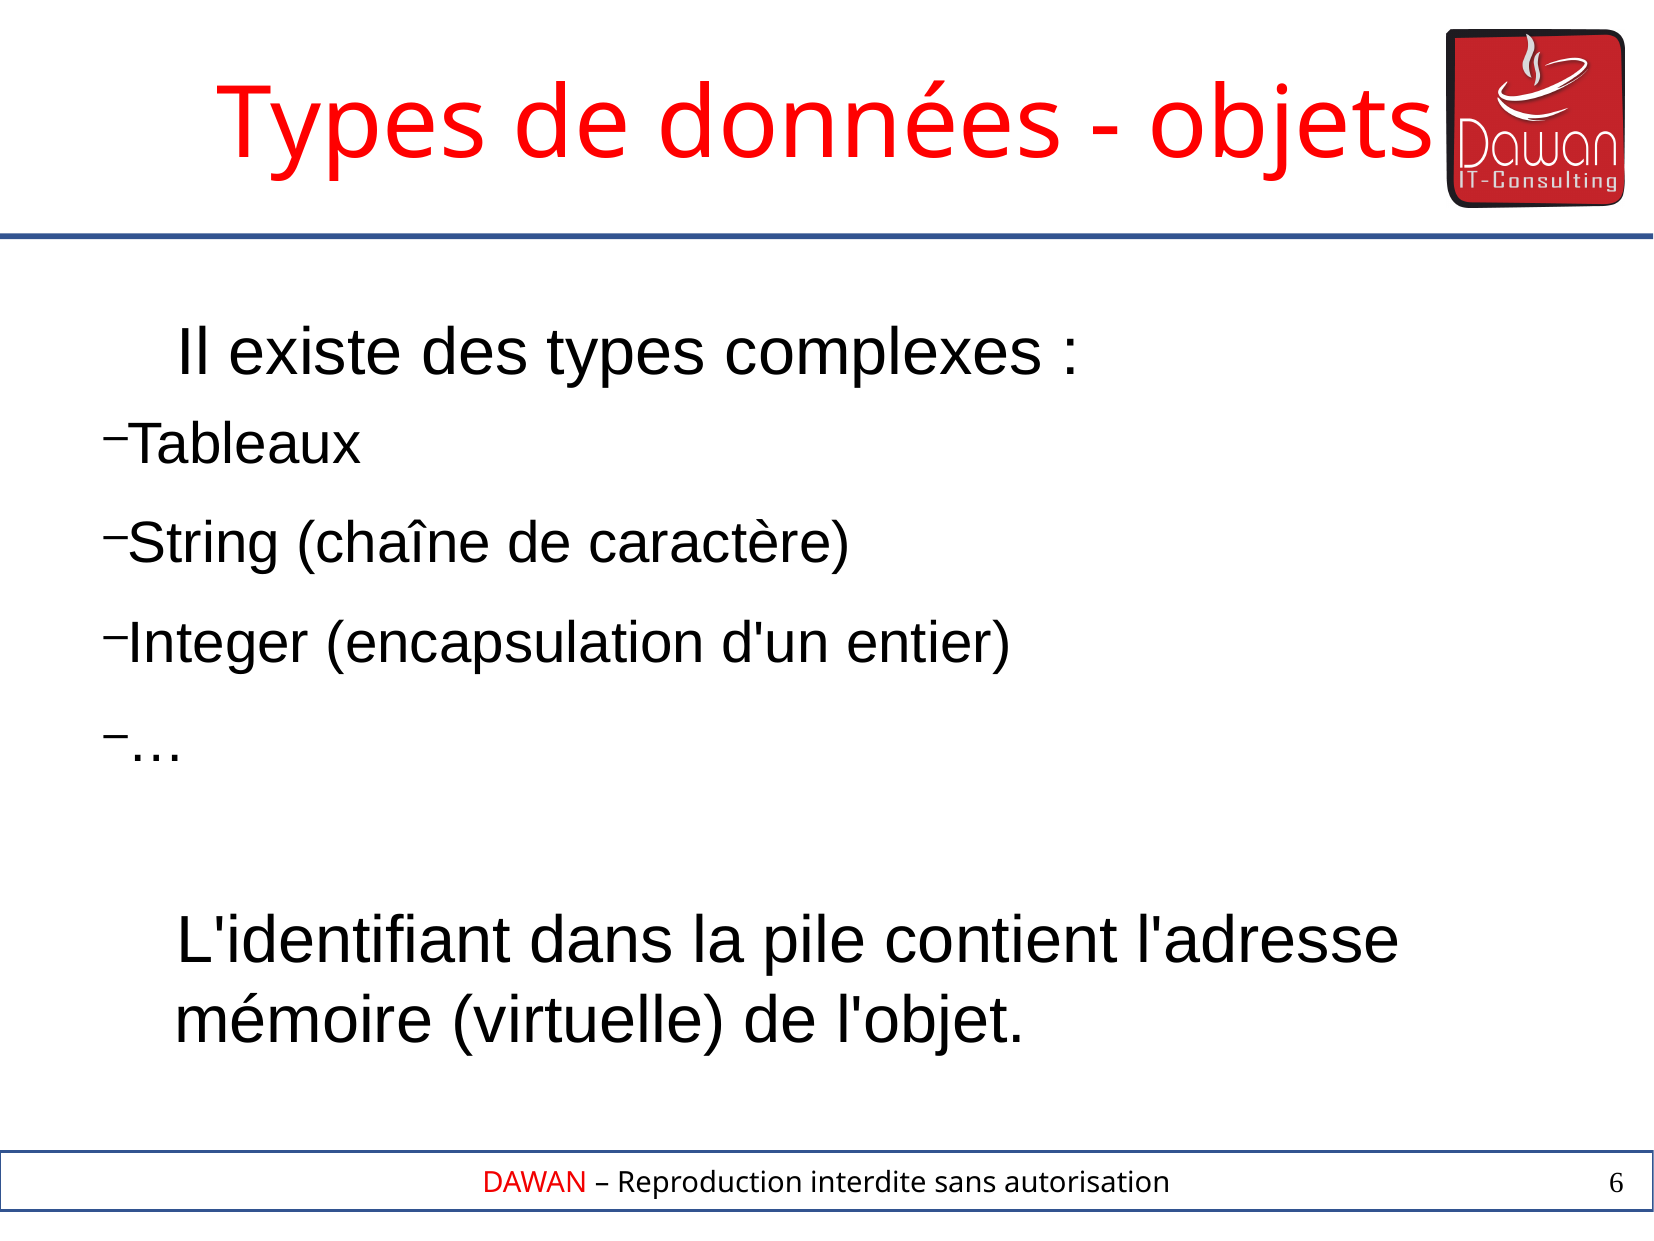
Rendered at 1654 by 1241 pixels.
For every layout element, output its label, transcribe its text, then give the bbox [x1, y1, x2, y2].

picture [1446, 29, 1625, 208]
slide_number 6 [1238, 1163, 1624, 1228]
list Il existe des types complexes : Tableaux String (chaîne de caractère) Integer (encapsulation d'un entier) … L'identifiant dans la pile contient l'adresse mémoire (virtuelle) de l'objet. [88, 300, 1565, 1064]
text_box Types de données - objets [88, 50, 1565, 182]
